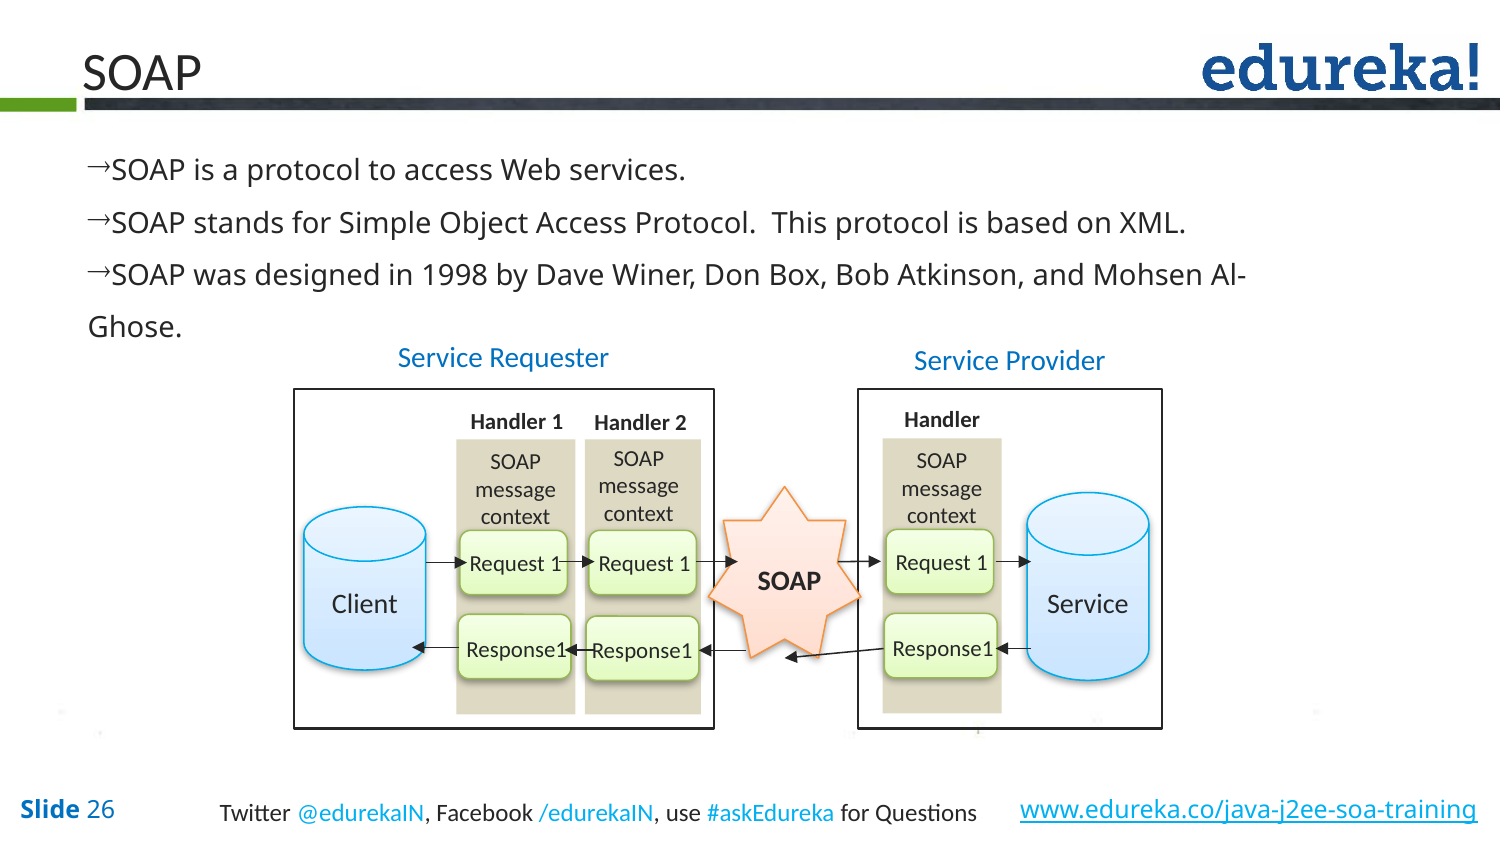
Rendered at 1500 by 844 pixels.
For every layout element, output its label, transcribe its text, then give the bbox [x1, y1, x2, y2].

text_box SOAP [67, 28, 218, 109]
text_box SOAP is a protocol to access Web services. SOAP stands for Simple Object Access Protocol. This protocol is based on XML. SOAP was designed in 1998 by Dave Winer, Don Box, Bob Atkinson, and Mohsen Al-Ghose. [72, 126, 1338, 352]
picture [0, 0, 1500, 844]
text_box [293, 331, 1163, 729]
